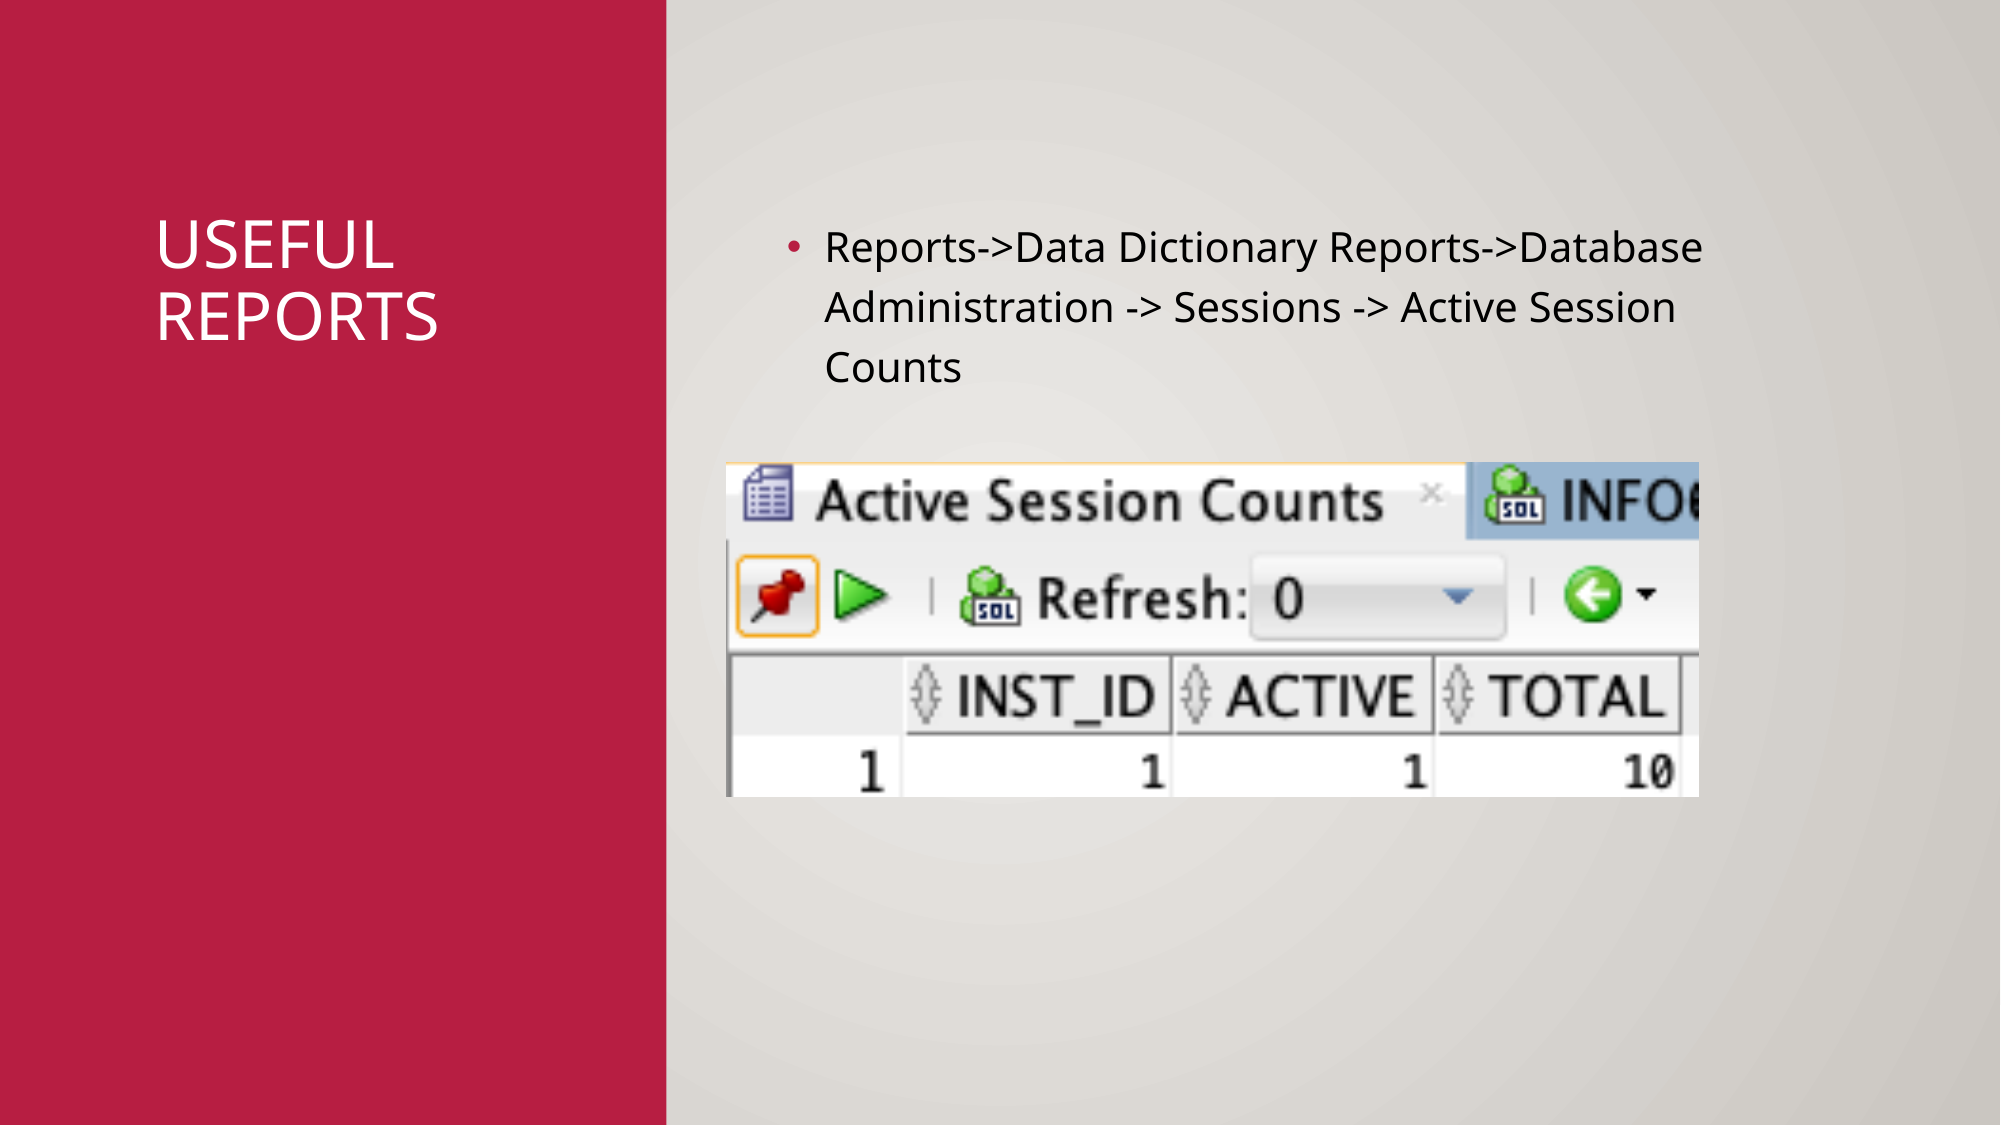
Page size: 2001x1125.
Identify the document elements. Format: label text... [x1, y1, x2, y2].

text_box [668, 0, 2000, 1125]
picture [725, 461, 1699, 797]
title USEFUL REPORTS [139, 203, 587, 956]
text_box [0, 0, 668, 1125]
list Reports->Data Dictionary Reports->Database Administration -> Sessions -> Active Session Counts [771, 203, 1762, 1010]
